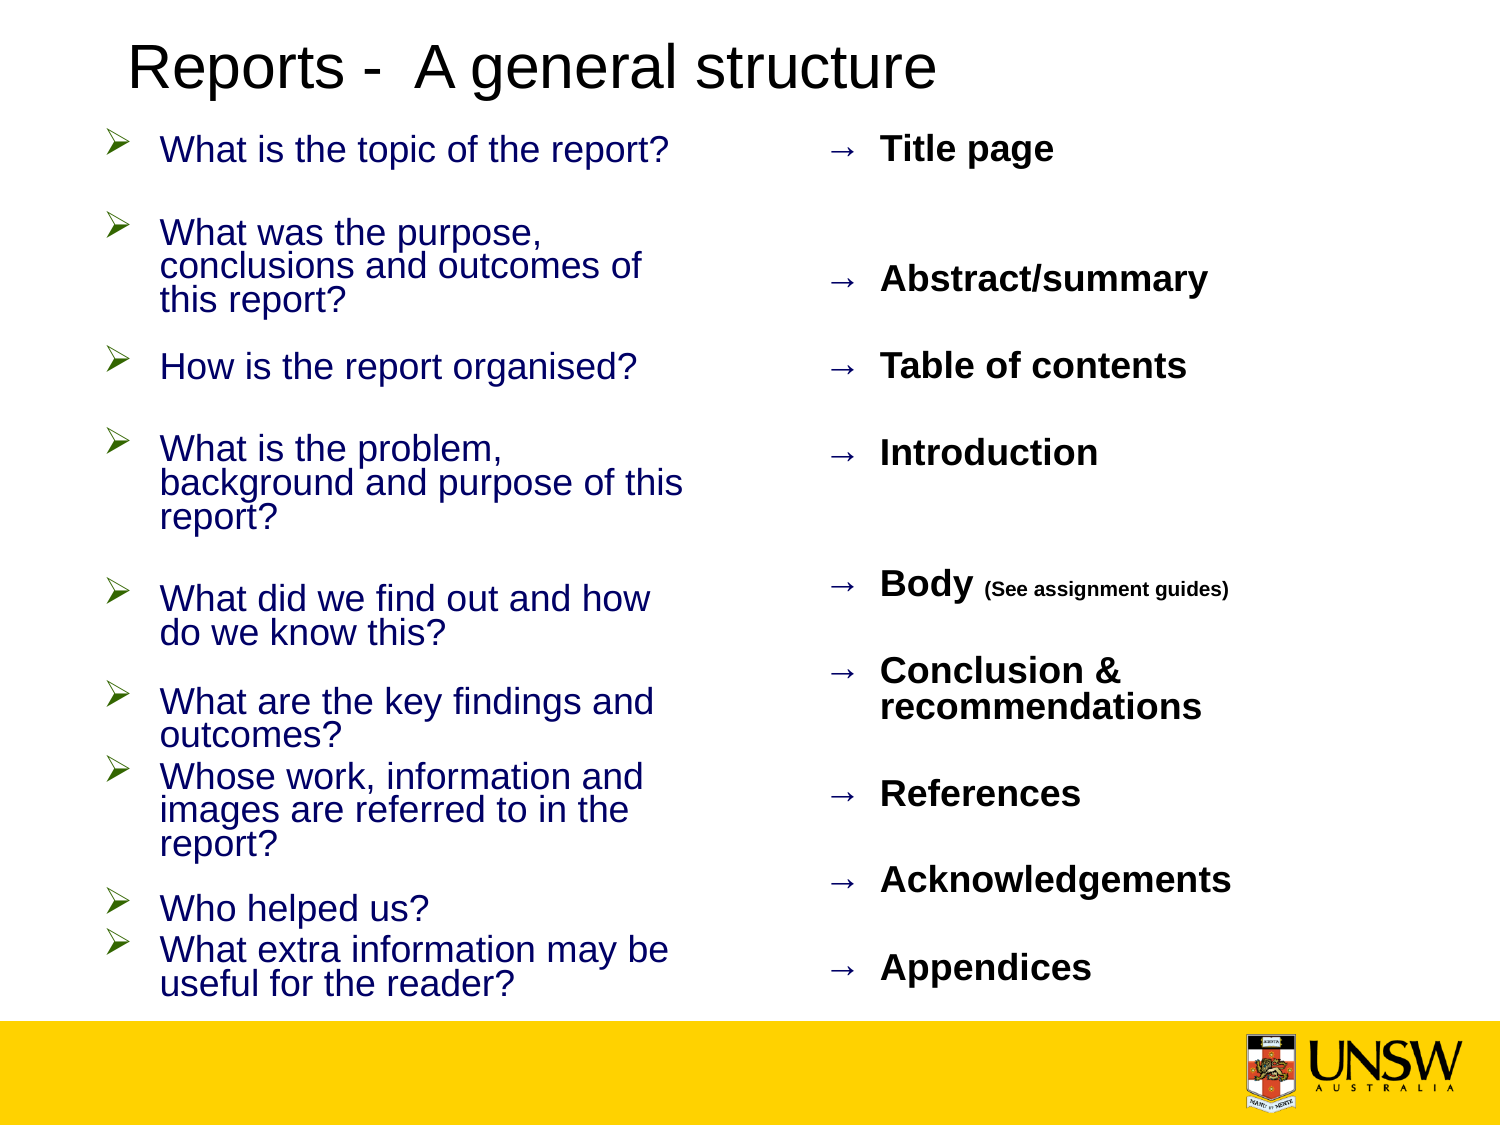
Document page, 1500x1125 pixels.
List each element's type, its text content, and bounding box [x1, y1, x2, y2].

list What is the topic of the report? What was the purpose, conclusions and outcomes of this report? How is the report organised? What is the problem, background and purpose of this report? What did we find out and how do we know this? What are the key findings and outcomes? Whose work, information and images are referred to in the report? Who helped us? What extra information may be useful for the reader? [88, 128, 715, 1024]
title Reports - A general structure [112, 19, 1388, 207]
list Title page Abstract/summary Table of contents Introduction Body (See assignment guides) Conclusion & recommendations References Acknowledgements Appendices [809, 125, 1434, 1024]
picture [0, 1021, 1500, 1125]
